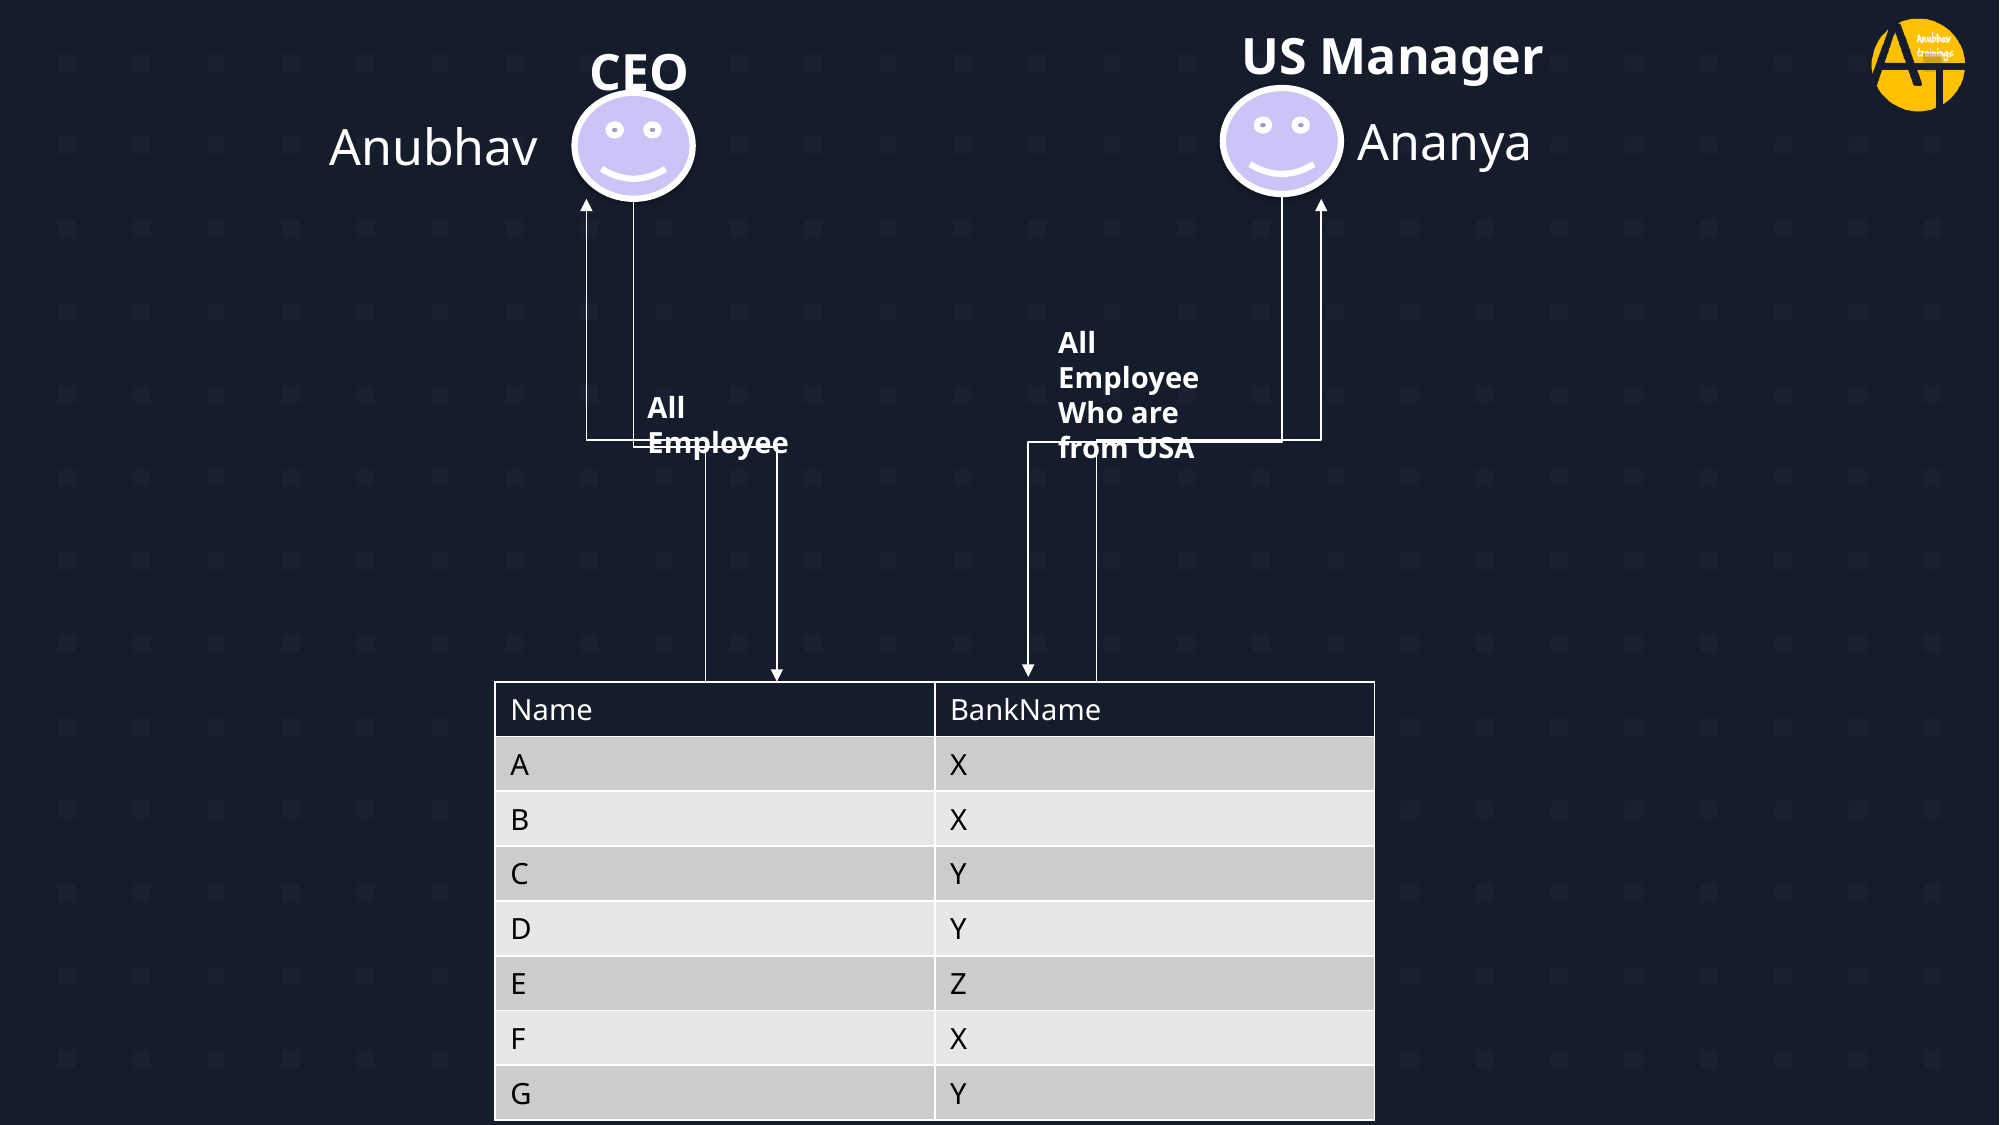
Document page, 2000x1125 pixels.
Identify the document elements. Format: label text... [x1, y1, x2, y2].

table_cell X [936, 1011, 1374, 1064]
text_box Ananya [1342, 103, 1603, 178]
table_cell F [496, 1011, 934, 1064]
table_cell Y [936, 847, 1374, 900]
text_box [575, 108, 696, 202]
table_cell D [496, 902, 934, 955]
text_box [404, 380, 888, 500]
table_header Name [496, 683, 934, 736]
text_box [913, 308, 1397, 563]
table_cell E [496, 957, 934, 1010]
table_header BankName [936, 683, 1374, 736]
table_cell C [496, 847, 934, 900]
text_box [463, 368, 908, 513]
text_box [967, 327, 1451, 553]
text_box CEO [574, 32, 788, 108]
table_cell X [936, 792, 1374, 845]
picture [1862, 12, 1970, 119]
text_box Anubhav [314, 107, 575, 183]
table_cell G [496, 1066, 934, 1119]
text_box [1219, 92, 1342, 198]
table_cell Z [936, 957, 1374, 1010]
table_cell Y [936, 902, 1374, 955]
table_cell X [936, 737, 1374, 790]
table_cell Y [936, 1066, 1374, 1119]
table_cell A [496, 737, 934, 790]
table_cell B [496, 792, 934, 845]
text_box US Manager [1226, 17, 1756, 92]
